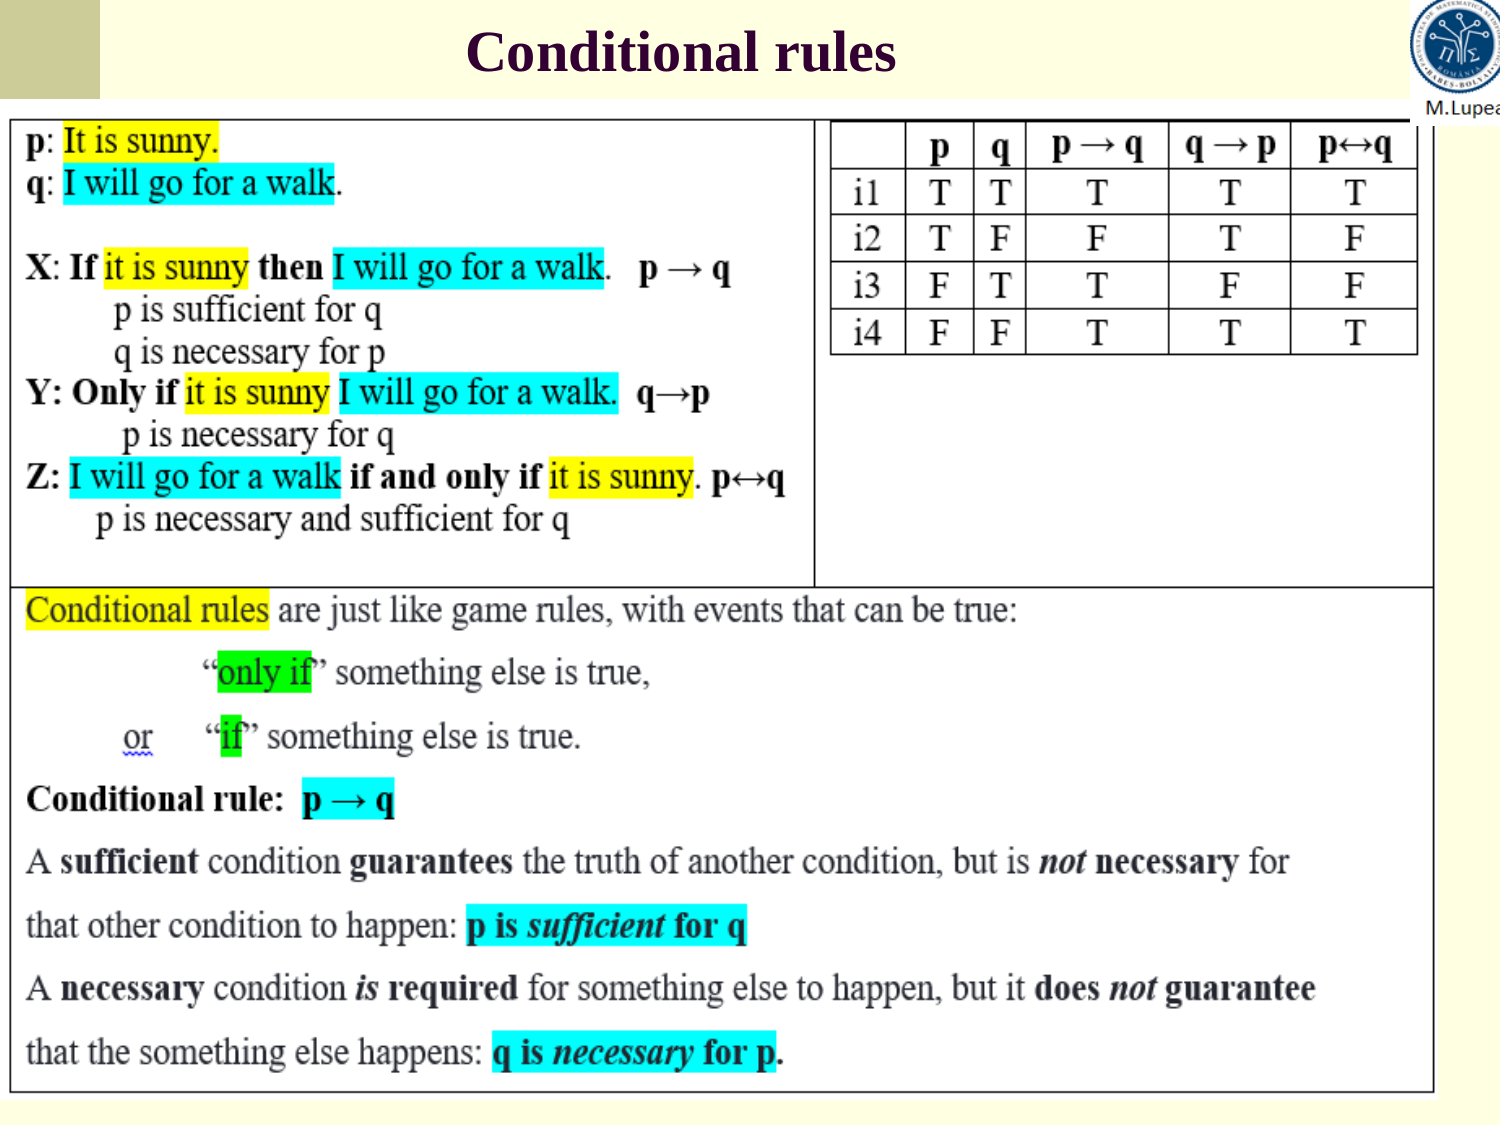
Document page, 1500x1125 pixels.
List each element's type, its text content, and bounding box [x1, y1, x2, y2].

picture [1410, 0, 1500, 126]
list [0, 99, 1438, 1100]
title Conditional rules [450, 0, 1410, 99]
